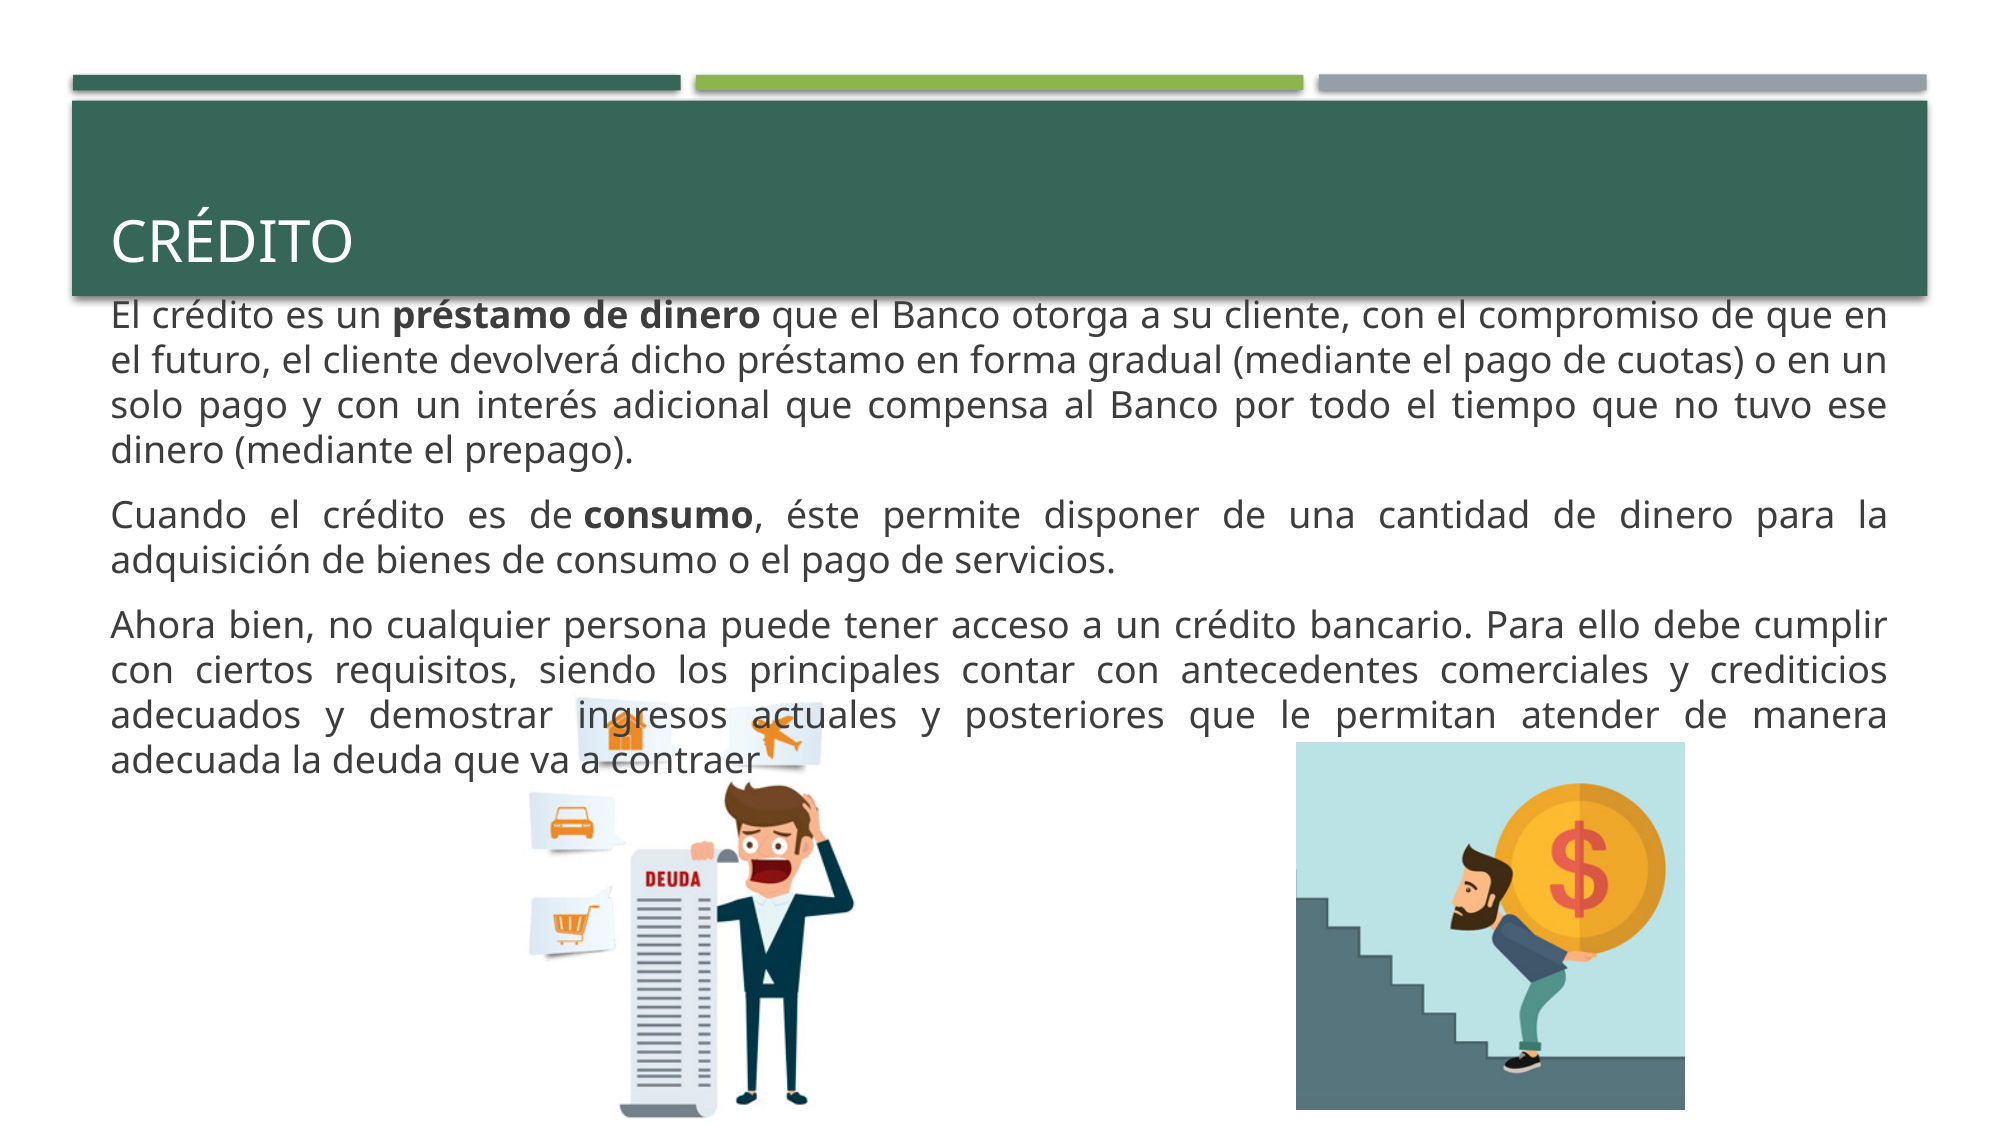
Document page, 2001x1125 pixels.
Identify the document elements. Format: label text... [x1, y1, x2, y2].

picture [1295, 741, 1685, 1110]
list El crédito es un préstamo de dinero que el Banco otorga a su cliente, con el compromiso de que en el futuro, el cliente devolverá dicho préstamo en forma gradual (mediante el pago de cuotas) o en un solo pago y con un interés adicional que compensa al Banco por todo el tiempo que no tuvo ese dinero (mediante el prepago). Cuando el crédito es de consumo, éste permite disponer de una cantidad de dinero para la adquisición de bienes de consumo o el pago de servicios. Ahora bien, no cualquier persona puede tener acceso a un crédito bancario. Para ello debe cumplir con ciertos requisitos, siendo los principales contar con antecedentes comerciales y crediticios adecuados y demostrar ingresos actuales y posteriores que le permitan atender de manera adecuada la deuda que va a contraer [95, 323, 1905, 815]
title Crédito [95, 115, 1905, 282]
picture [492, 682, 862, 1125]
